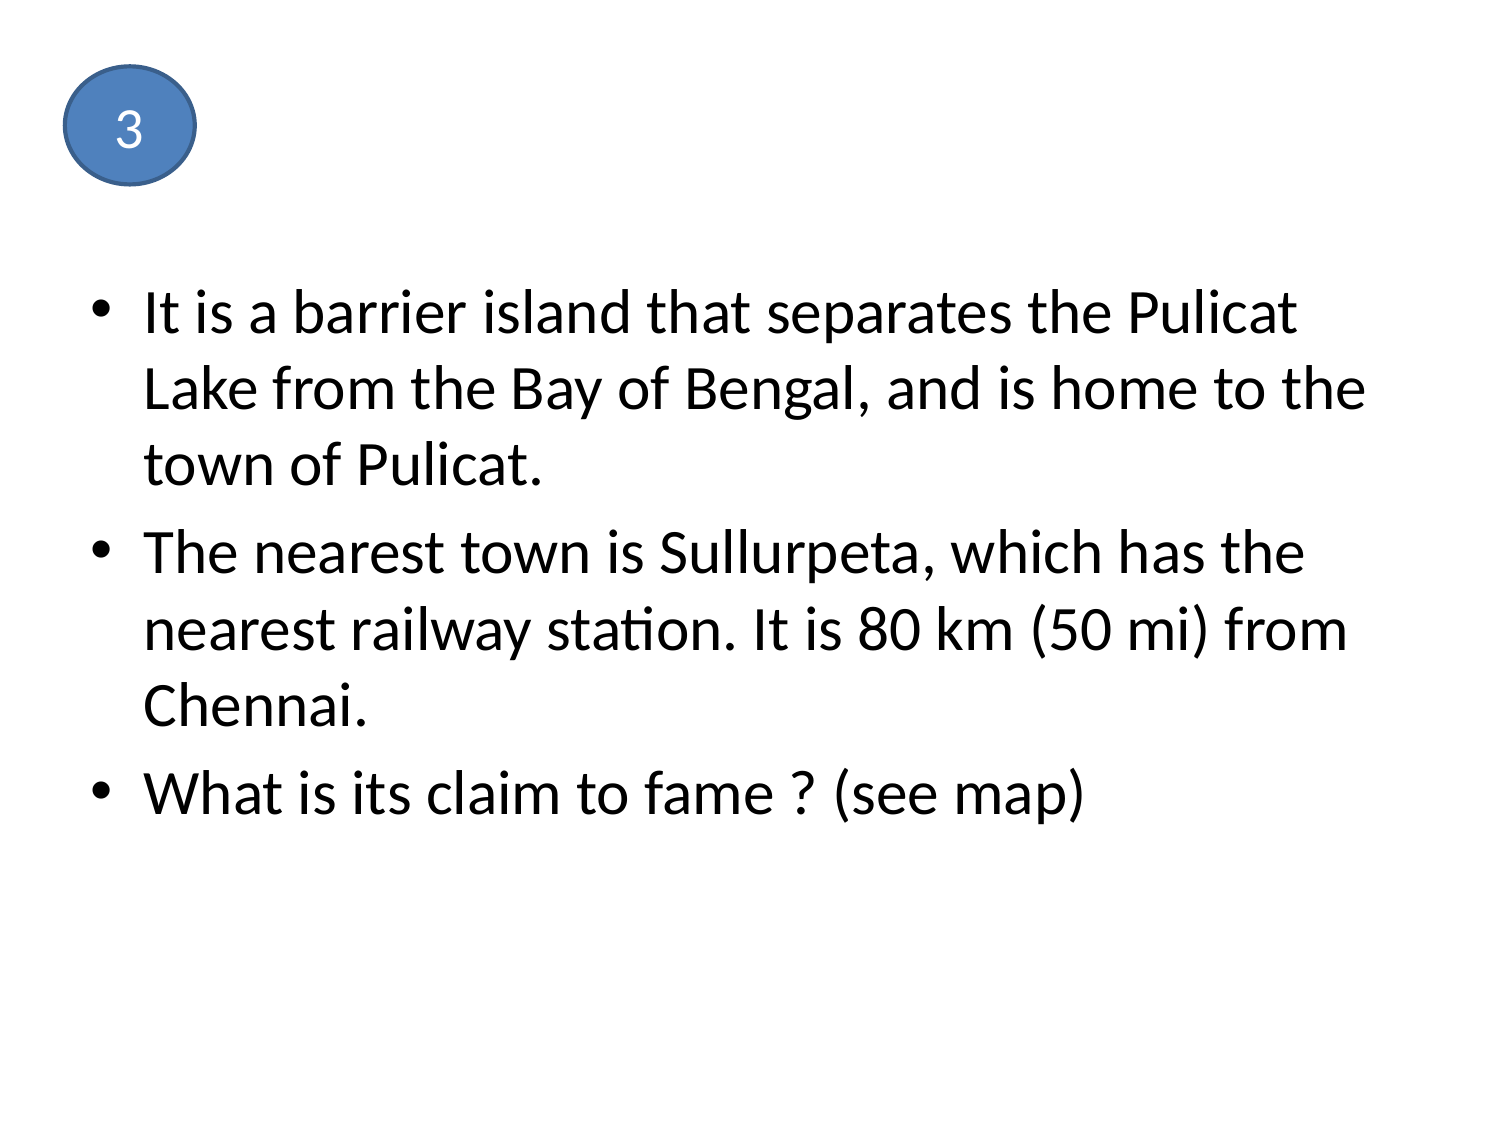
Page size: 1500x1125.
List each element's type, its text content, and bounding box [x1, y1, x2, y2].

list It is a barrier island that separates the Pulicat Lake from the Bay of Bengal, and is home to the town of Pulicat. The nearest town is Sullurpeta, which has the nearest railway station. It is 80 km (50 mi) from Chennai. What is its claim to fame ? (see map) [75, 262, 1425, 1005]
text_box 3 [62, 64, 197, 187]
